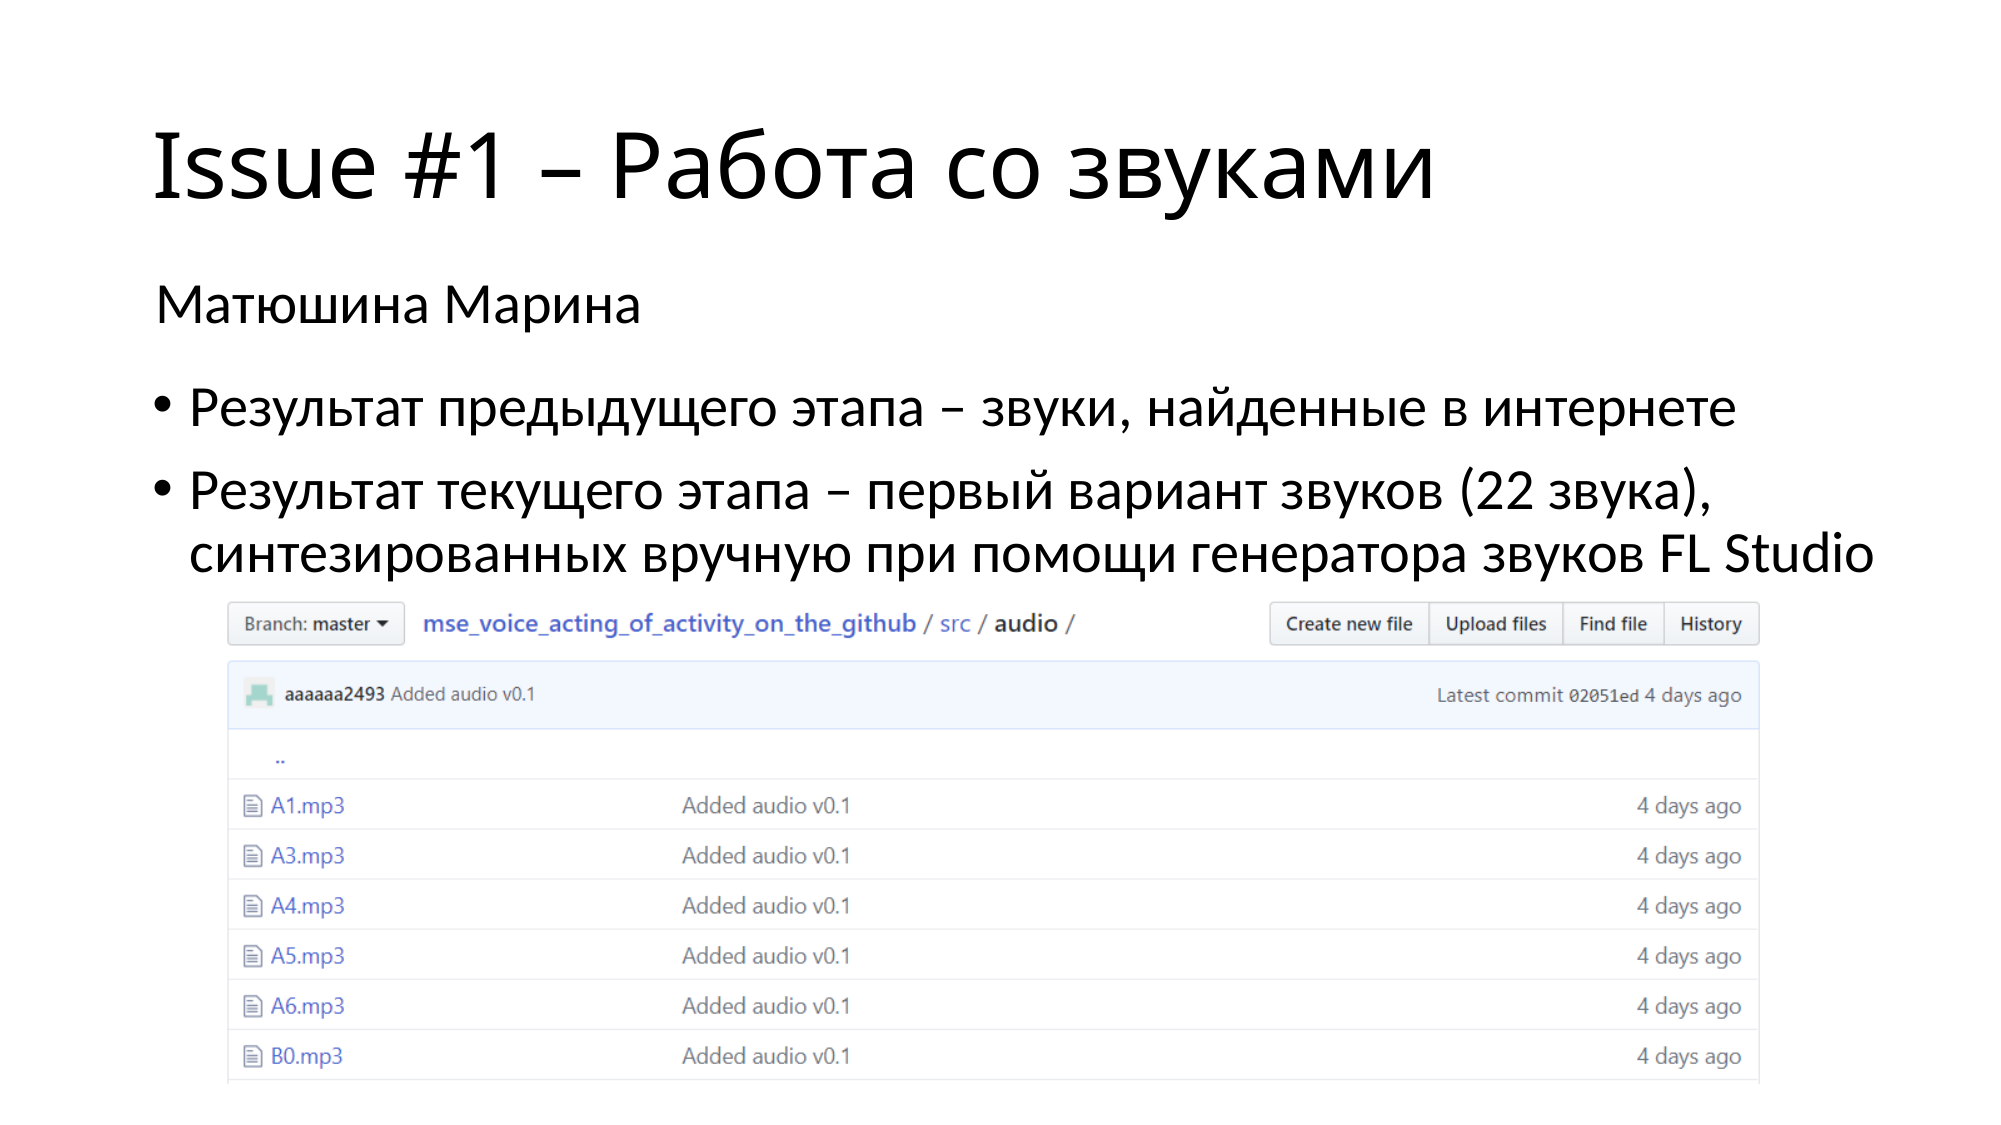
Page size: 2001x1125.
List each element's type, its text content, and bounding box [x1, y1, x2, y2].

picture [205, 583, 1795, 1084]
list Результат предыдущего этапа – звуки, найденные в интернете Результат текущего этапа – первый вариант звуков (22 звука), синтезированных вручную при помощи генератора звуков FL Studio [137, 368, 1918, 624]
text_box Матюшина Марина [140, 257, 658, 343]
title Issue #1 – Работа со звуками [137, 59, 1863, 278]
